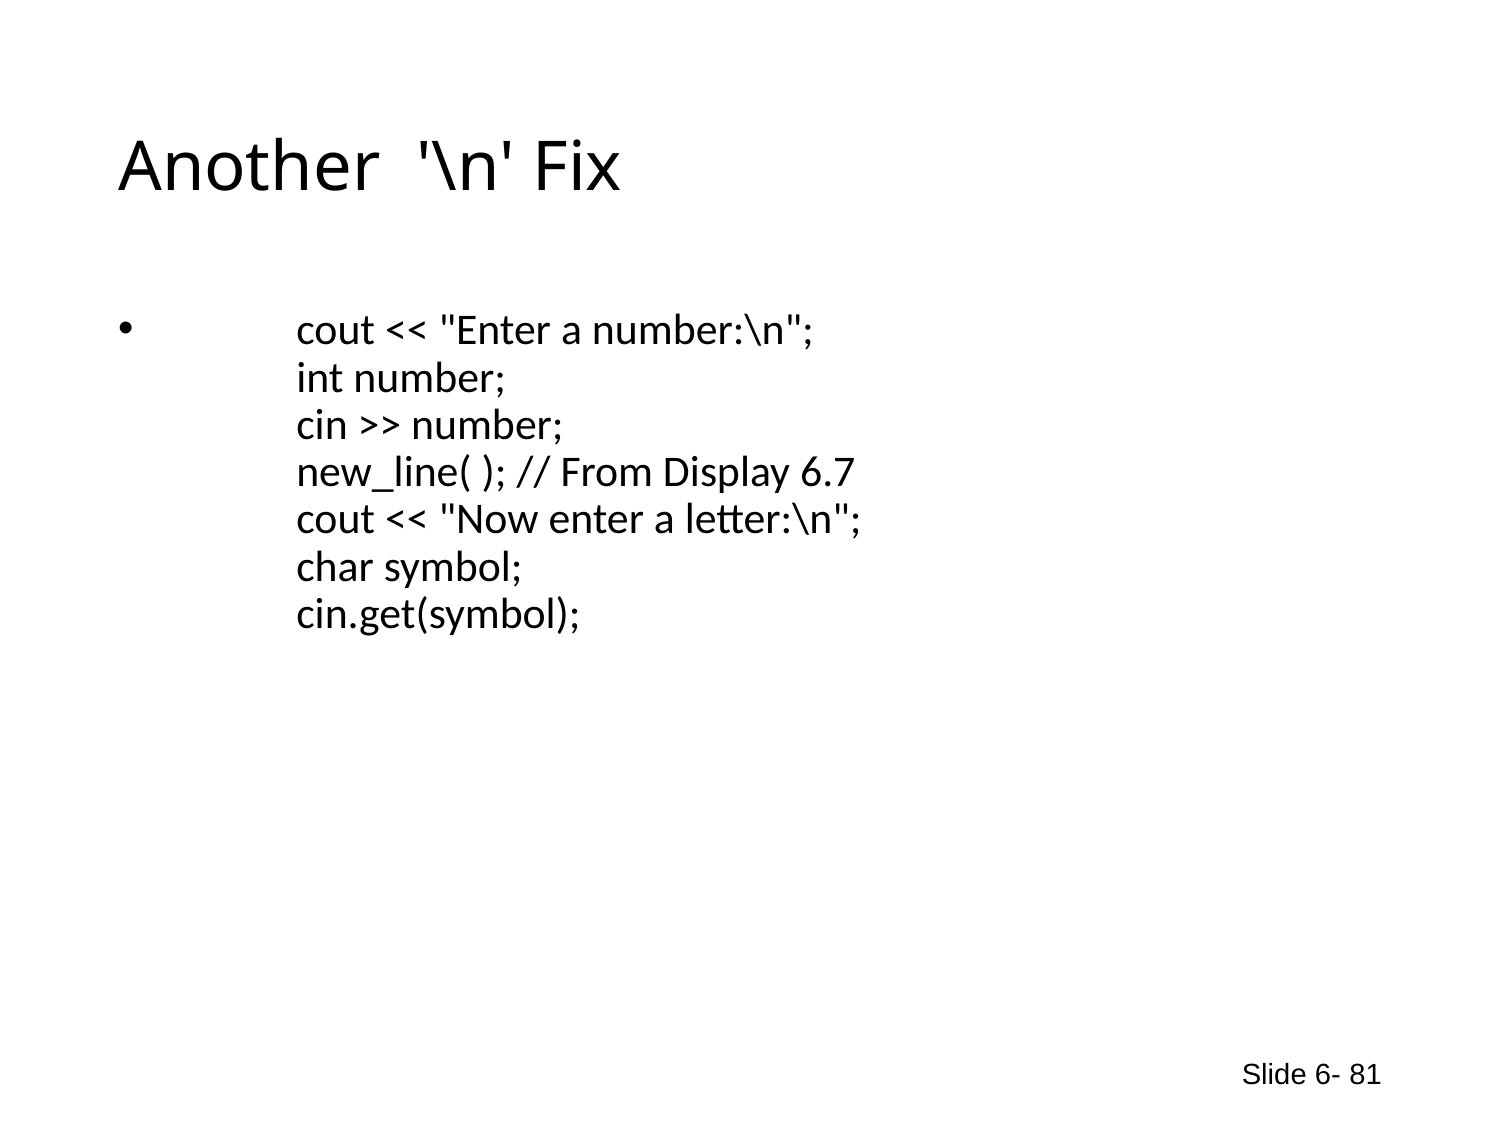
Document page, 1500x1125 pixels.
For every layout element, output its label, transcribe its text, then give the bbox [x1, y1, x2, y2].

title Another '\n' Fix [103, 59, 1397, 278]
slide_number Slide 6- 81 [1059, 1042, 1397, 1103]
list cout << "Enter a number:\n"; int number; cin >> number; new_line( ); // From Display 6.7 cout << "Now enter a letter:\n"; char symbol; cin.get(symbol); [103, 299, 1397, 713]
